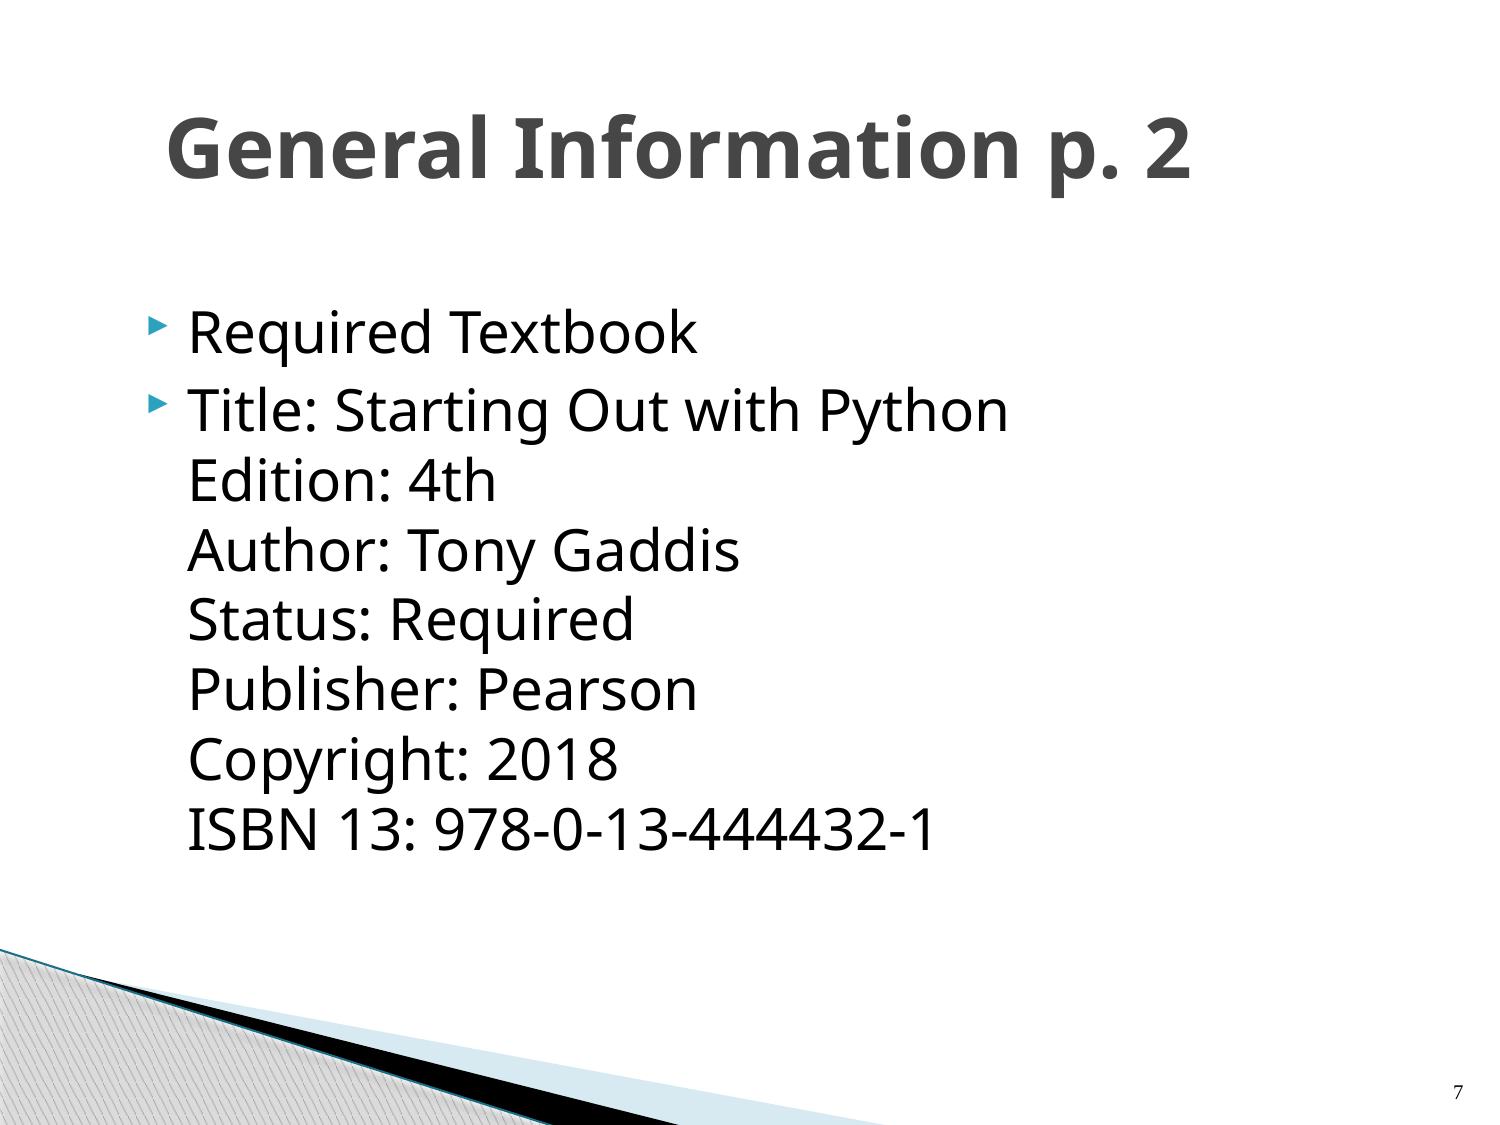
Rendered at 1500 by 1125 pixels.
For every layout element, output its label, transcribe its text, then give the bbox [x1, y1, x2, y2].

title General Information p. 2 [150, 87, 1500, 204]
list Required Textbook Title: Starting Out with Python Edition: 4th Author: Tony Gaddis Status: Required Publisher: Pearson Copyright: 2018 ISBN 13: 978-0-13-444432-1 [112, 287, 1438, 913]
slide_number 7 [1418, 1051, 1479, 1112]
